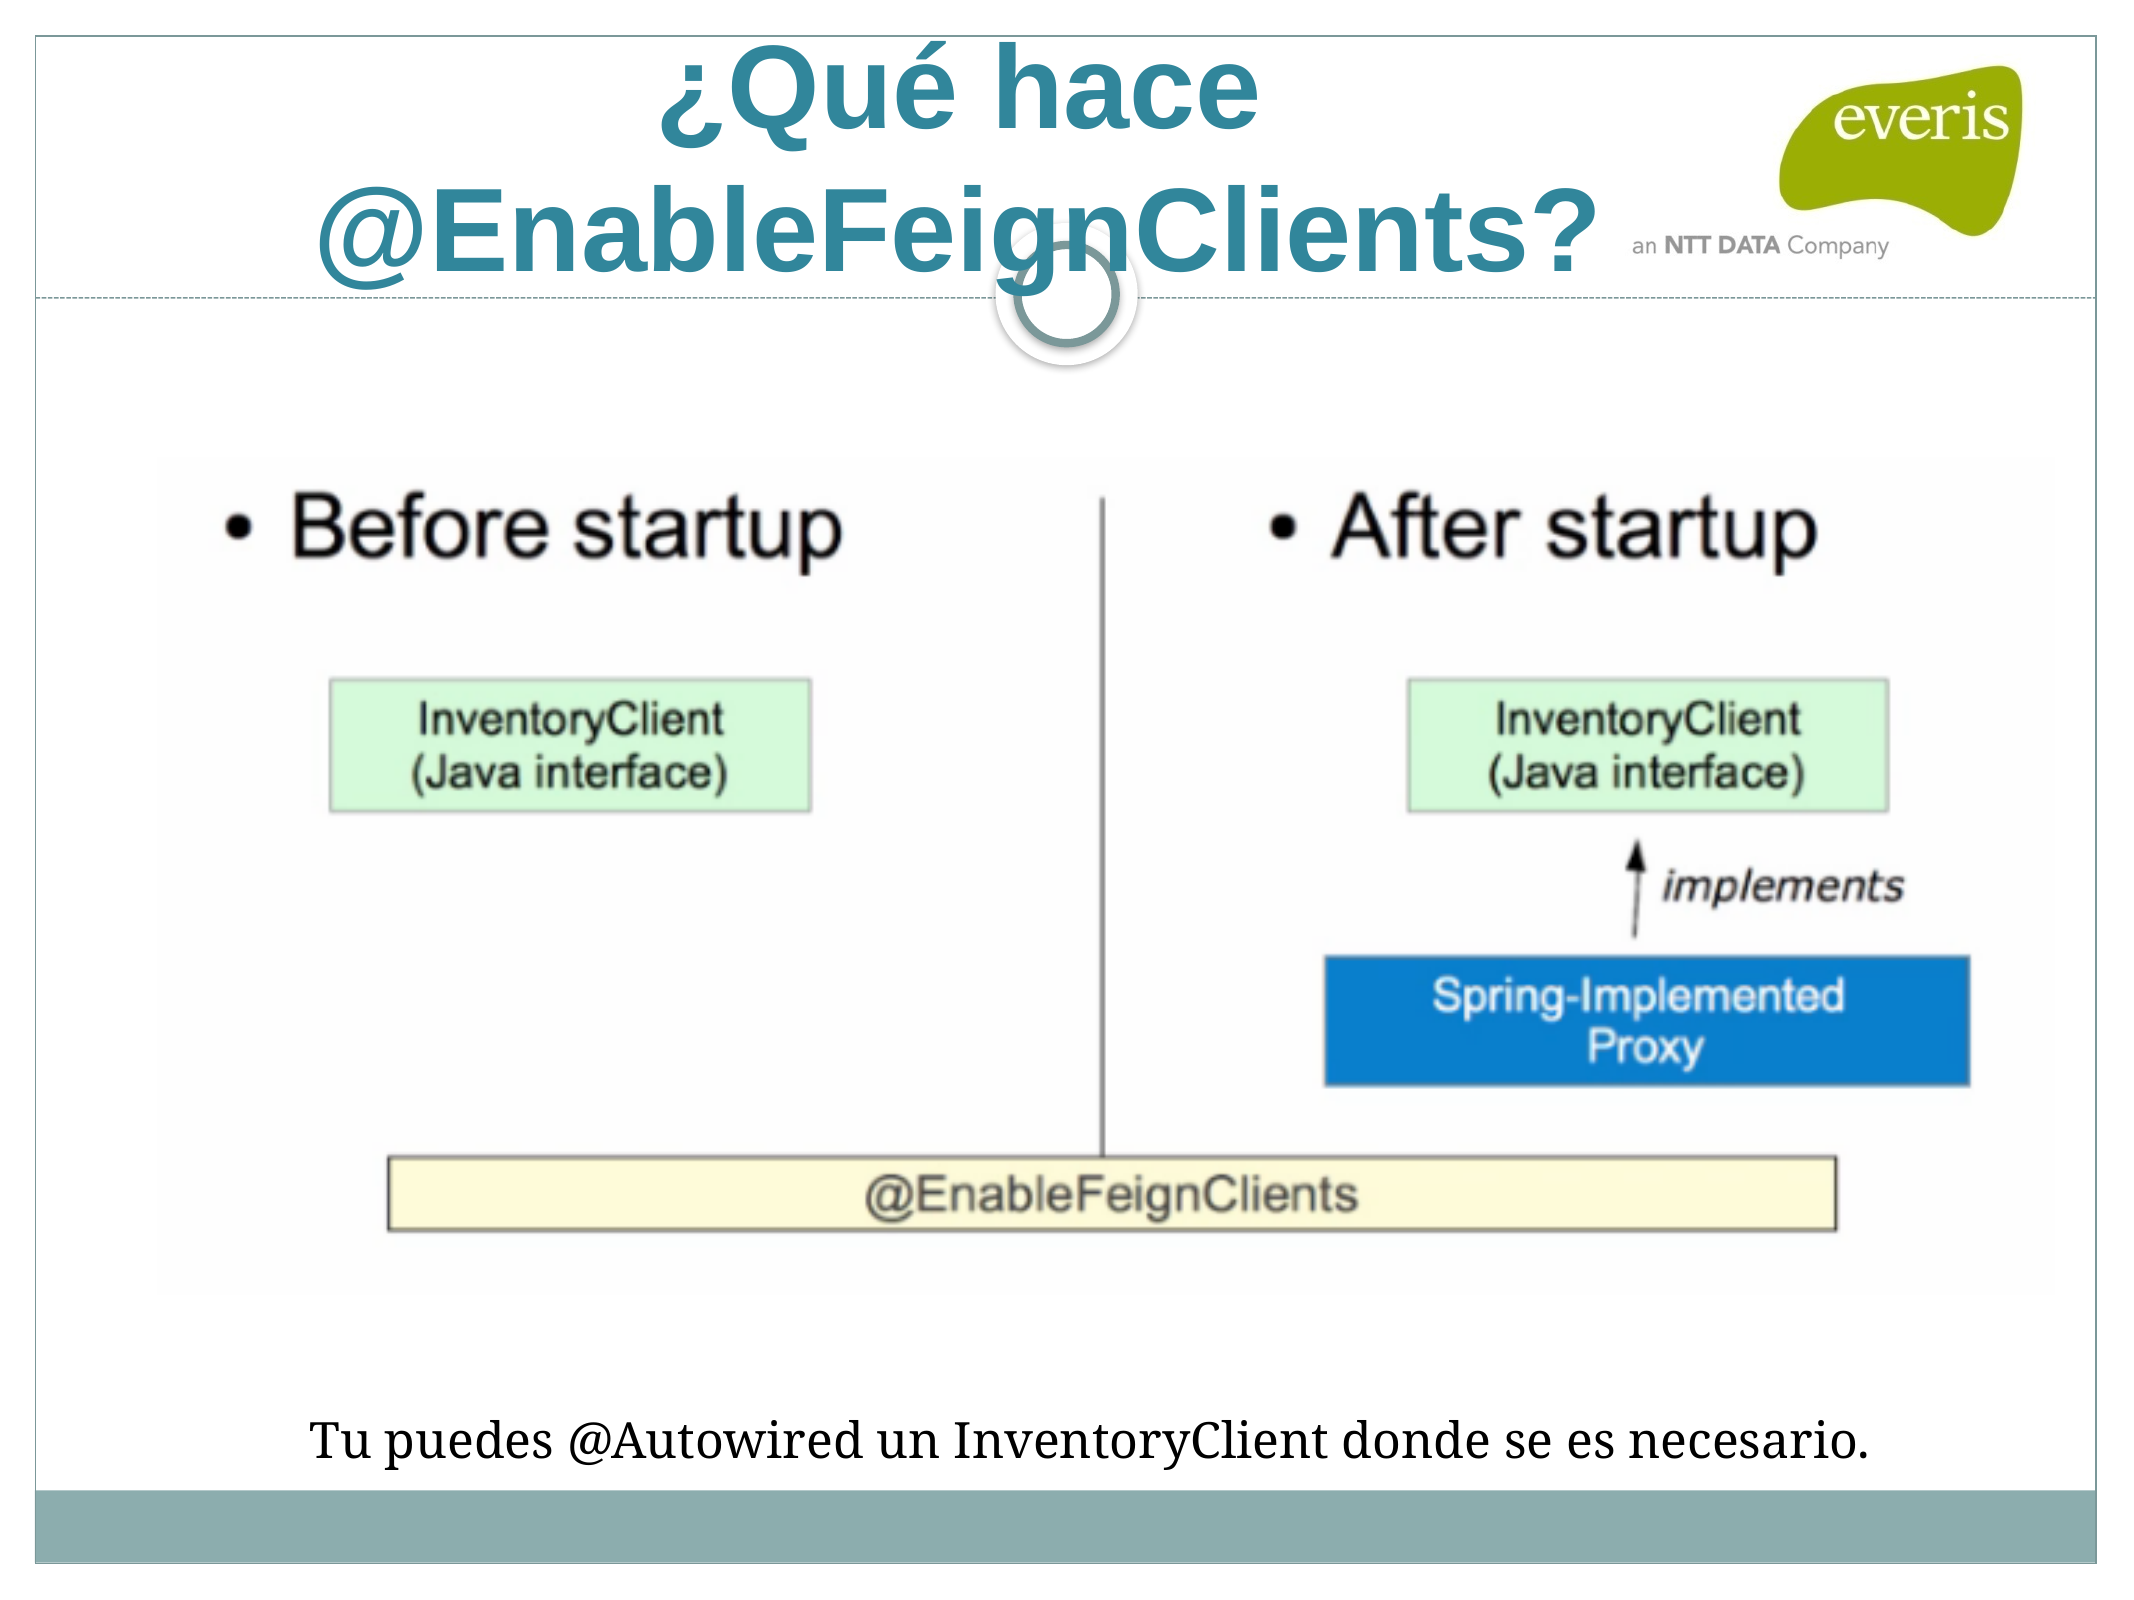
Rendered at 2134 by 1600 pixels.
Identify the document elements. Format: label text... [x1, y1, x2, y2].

picture [1606, 39, 2060, 292]
text_box ¿Qué hace @EnableFeignClients? [0, 1, 1918, 304]
text_box Tu puedes @Autowired un InventoryClient donde se es necesario. [298, 1399, 1882, 1477]
picture [156, 457, 2056, 1296]
